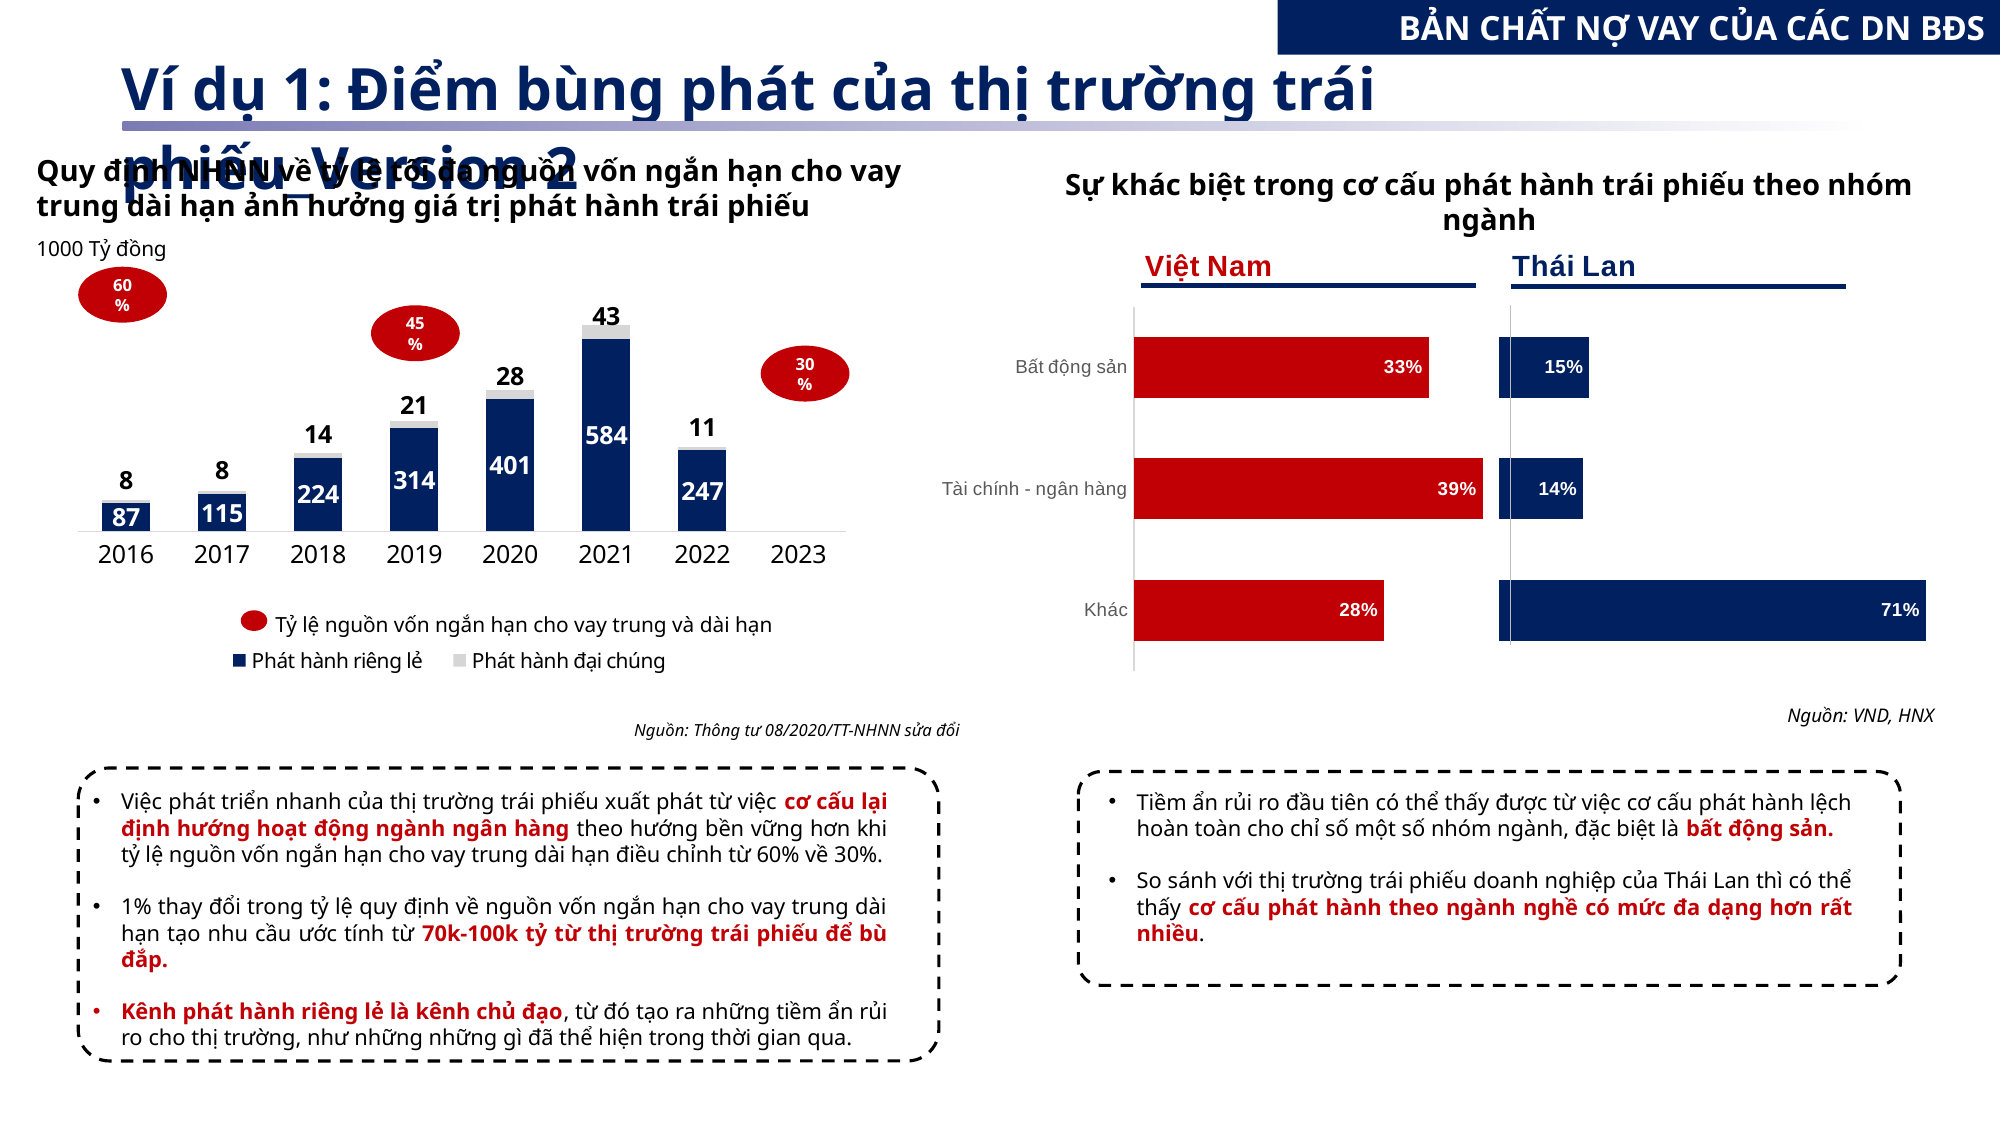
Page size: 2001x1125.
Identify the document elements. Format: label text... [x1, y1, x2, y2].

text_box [0, 144, 1123, 753]
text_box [929, 159, 1991, 736]
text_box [77, 767, 940, 1062]
text_box Ví dụ 1: Điểm bùng phát của thị trường trái phiếu_Version 2 [107, 34, 1724, 157]
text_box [1078, 771, 1901, 986]
text_box BẢN CHẤT NỢ VAY CỦA CÁC DN BĐS [1277, 0, 2000, 55]
text_box [121, 119, 1868, 133]
